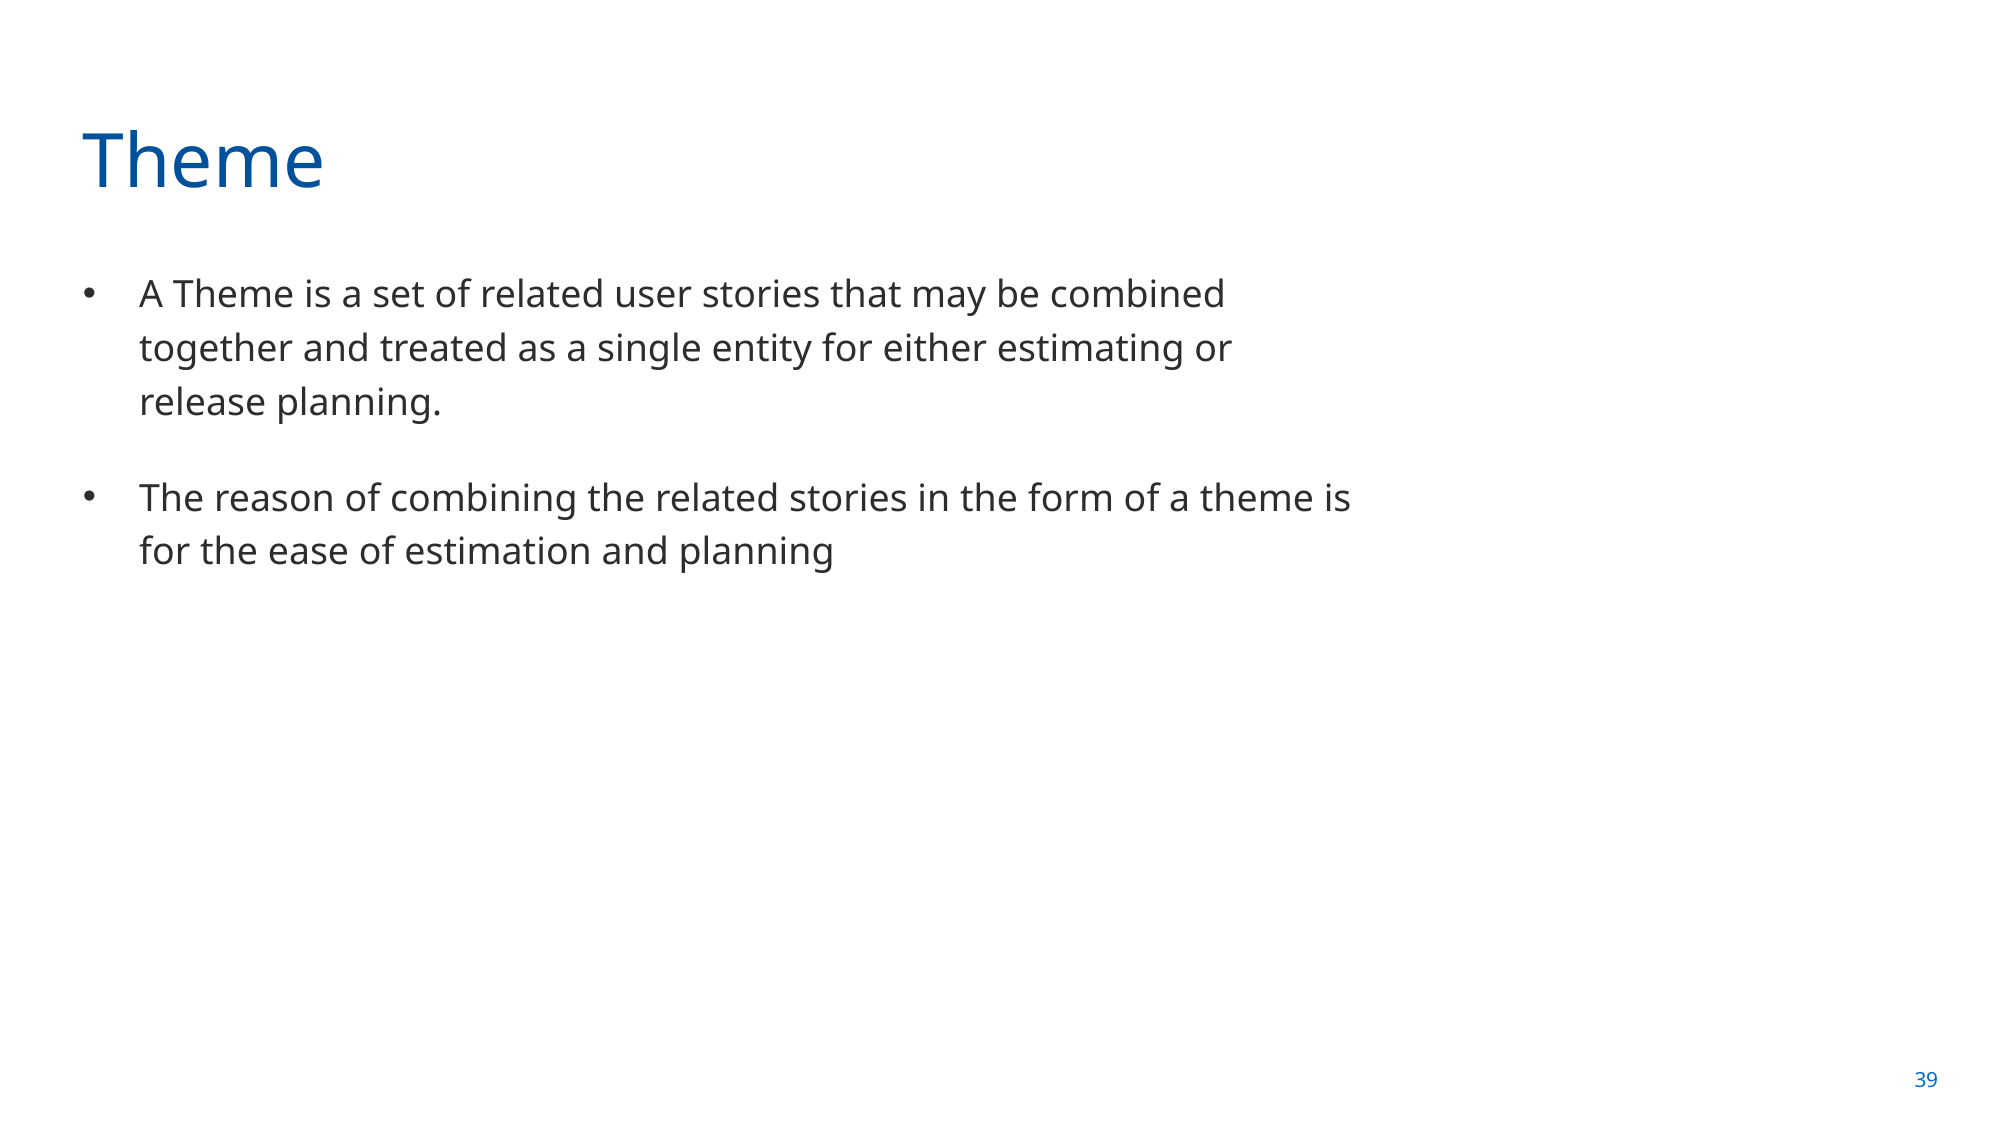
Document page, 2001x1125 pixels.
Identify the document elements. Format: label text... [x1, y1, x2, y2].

title Theme [67, 20, 1565, 210]
list A Theme is a set of related user stories that may be combined together and treated as a single entity for either estimating or release planning. The reason of combining the related stories in the form of a theme is for the ease of estimation and planning [67, 253, 1373, 1000]
